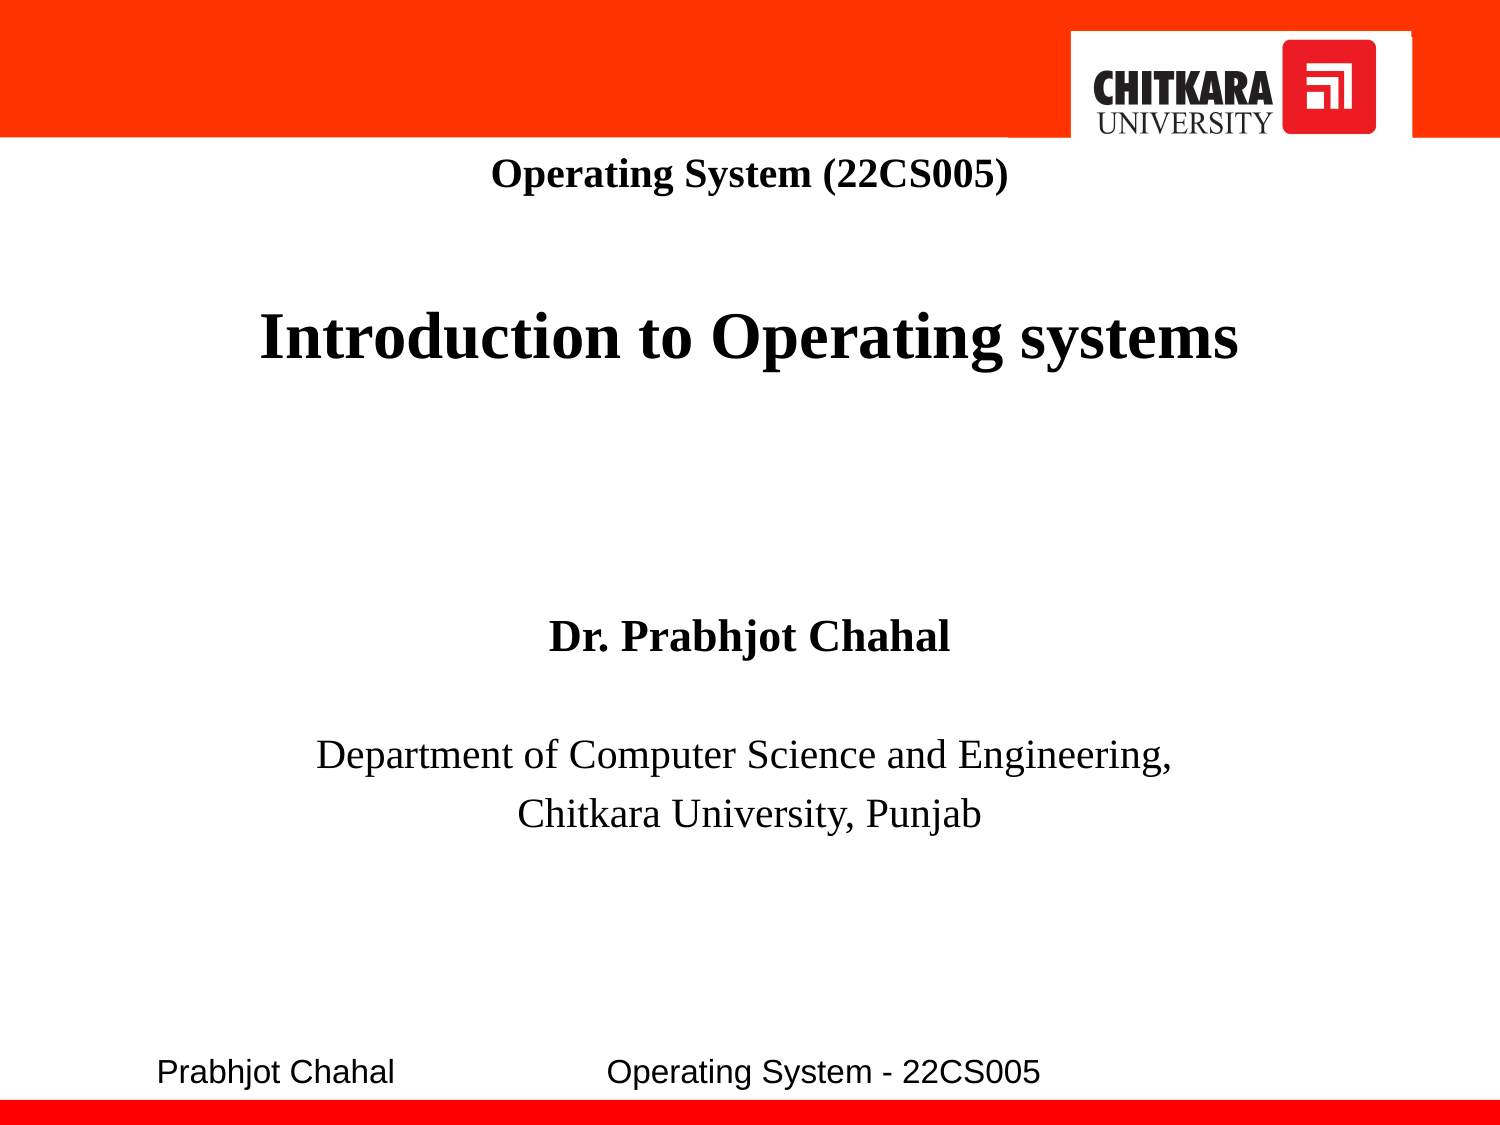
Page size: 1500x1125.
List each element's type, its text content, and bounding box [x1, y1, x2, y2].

text_box Operating System (22CS005) Introduction to Operating systems Dr. Prabhjot Chahal Department of Computer Science and Engineering, Chitkara University, Punjab [0, 138, 1500, 1001]
picture [1074, 37, 1391, 138]
text_box Prabhjot Chahal Operating System - 22CS005 [40, 1042, 1474, 1103]
